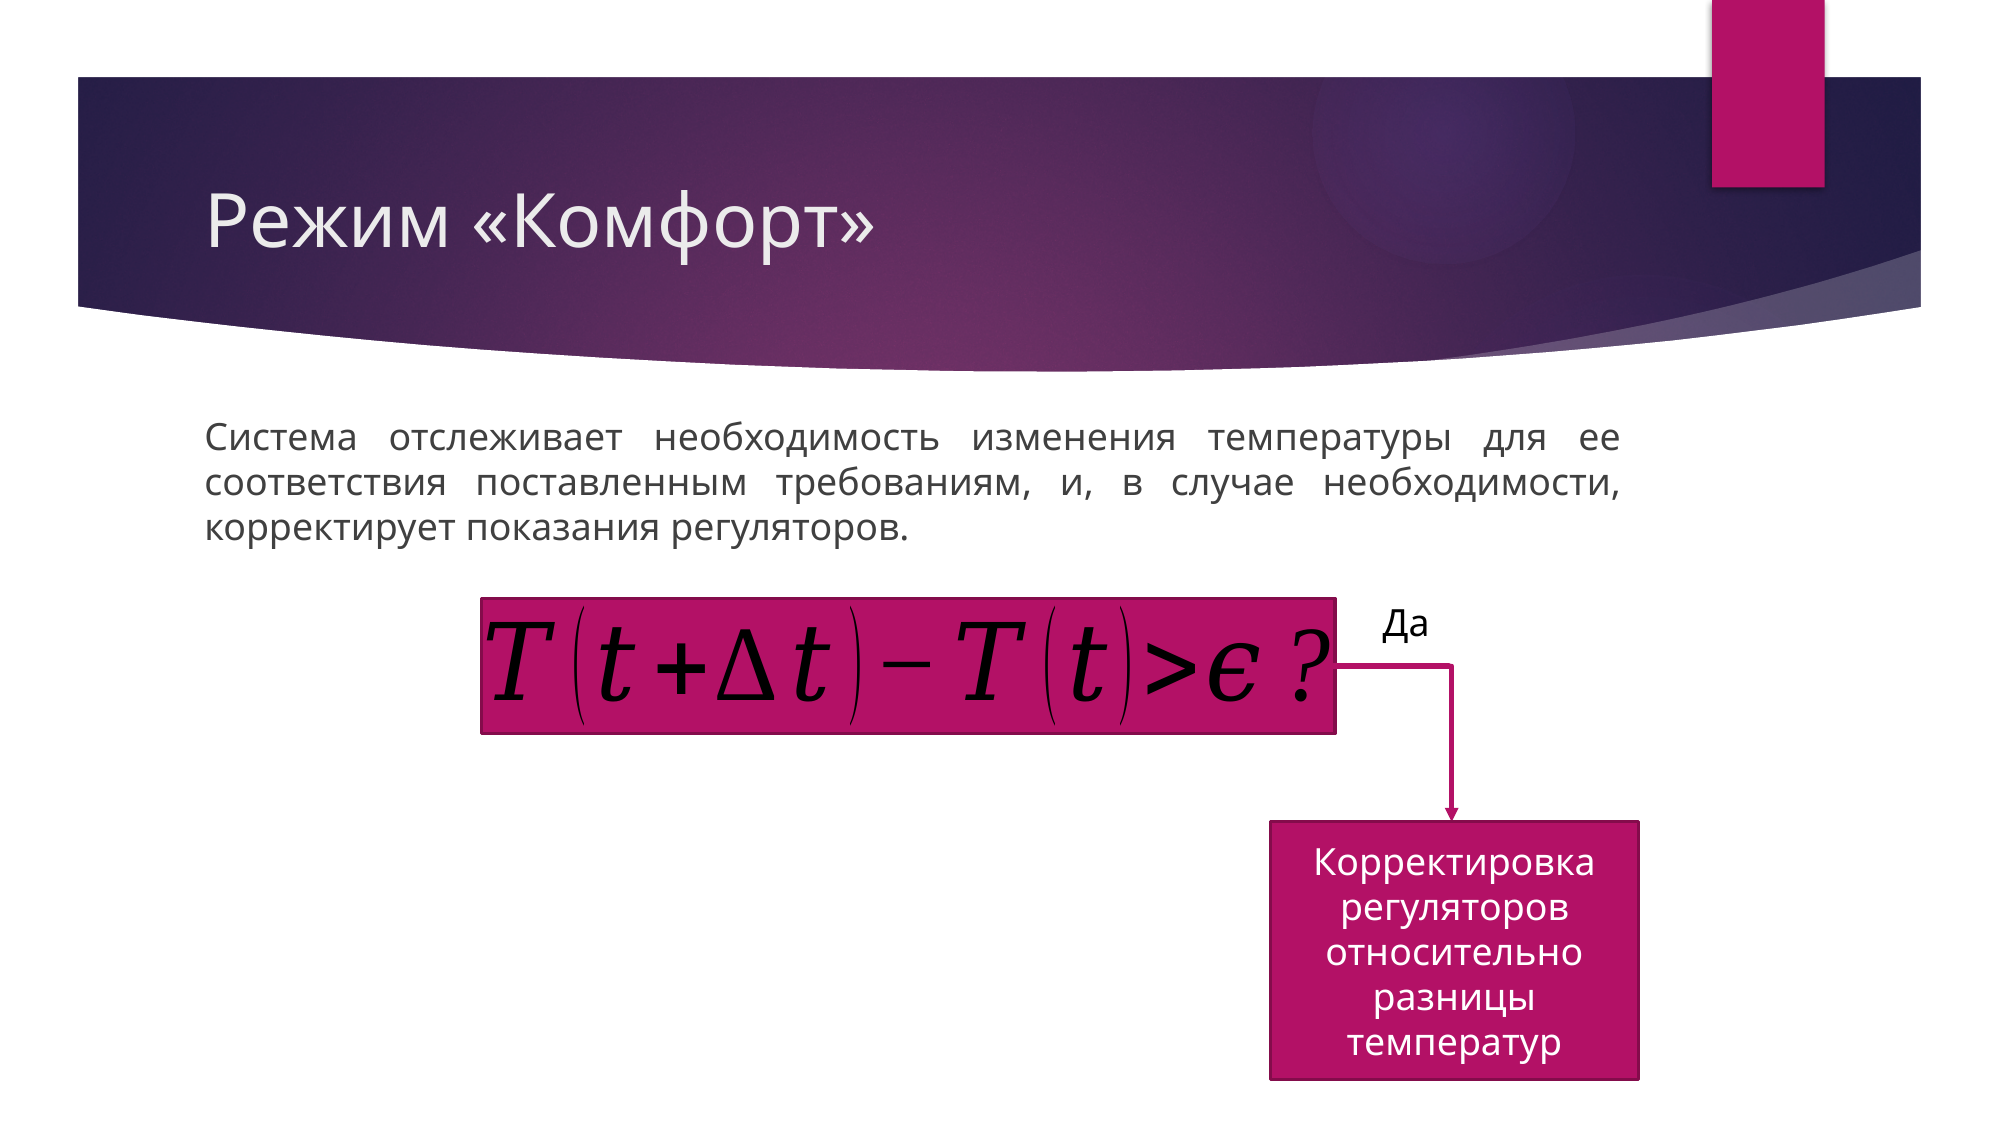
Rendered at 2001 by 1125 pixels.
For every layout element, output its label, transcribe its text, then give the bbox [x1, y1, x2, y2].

list Система отслеживает необходимость изменения температуры для ее соответствия поставленным требованиям, и, в случае необходимости, корректирует показания регуляторов. [189, 405, 1638, 579]
title Режим «Комфорт» [189, 159, 1627, 276]
text_box Да [1368, 591, 1445, 652]
text_box Корректировка регуляторов относительно разницы температур [1269, 820, 1640, 1081]
